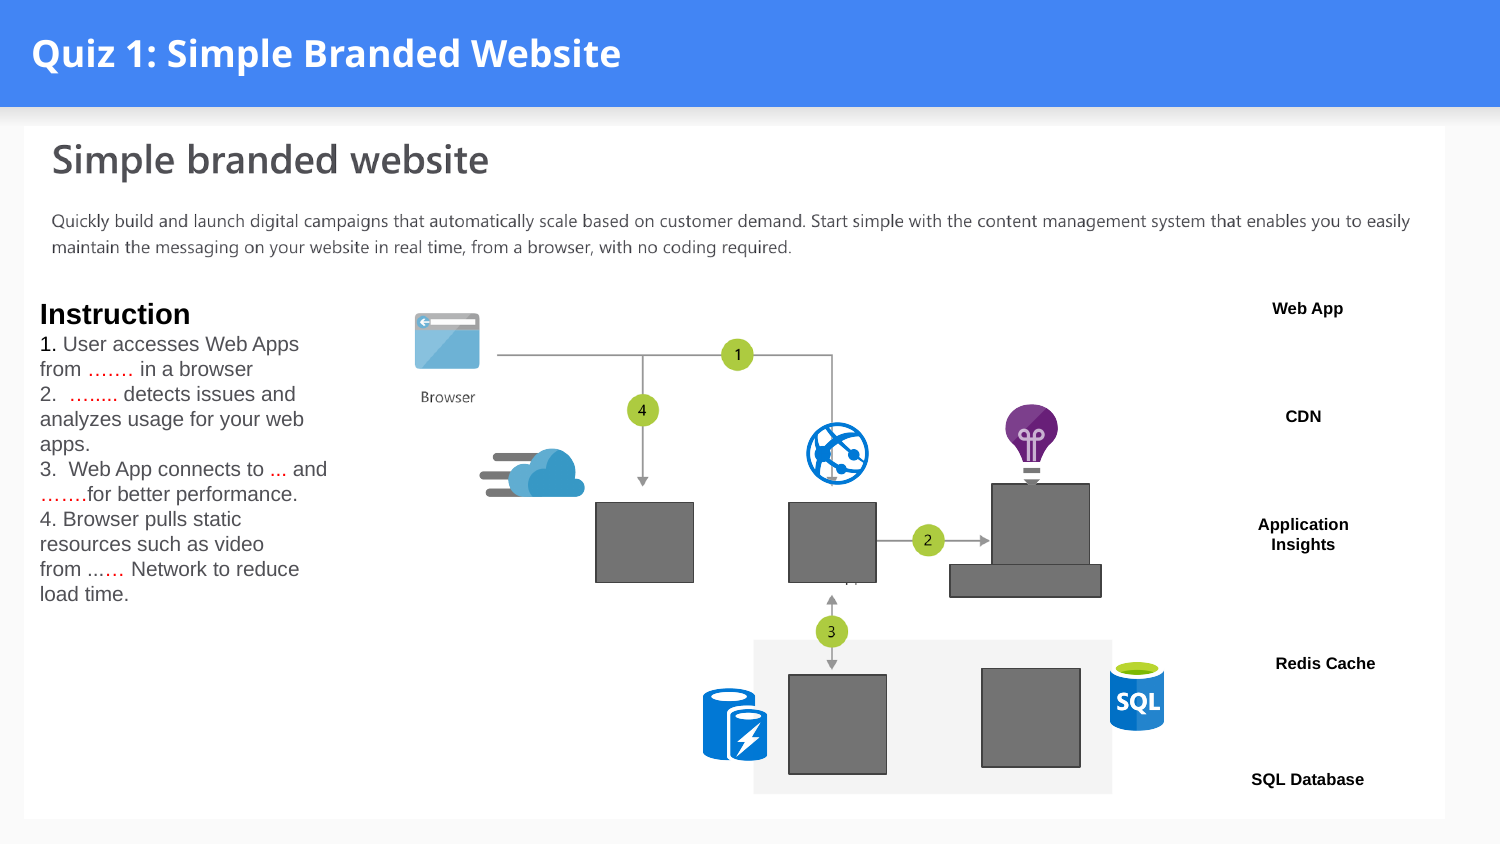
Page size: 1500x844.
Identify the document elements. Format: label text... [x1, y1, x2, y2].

title Quiz 1: Simple Branded Website [16, 2, 1464, 102]
picture [24, 126, 1445, 819]
